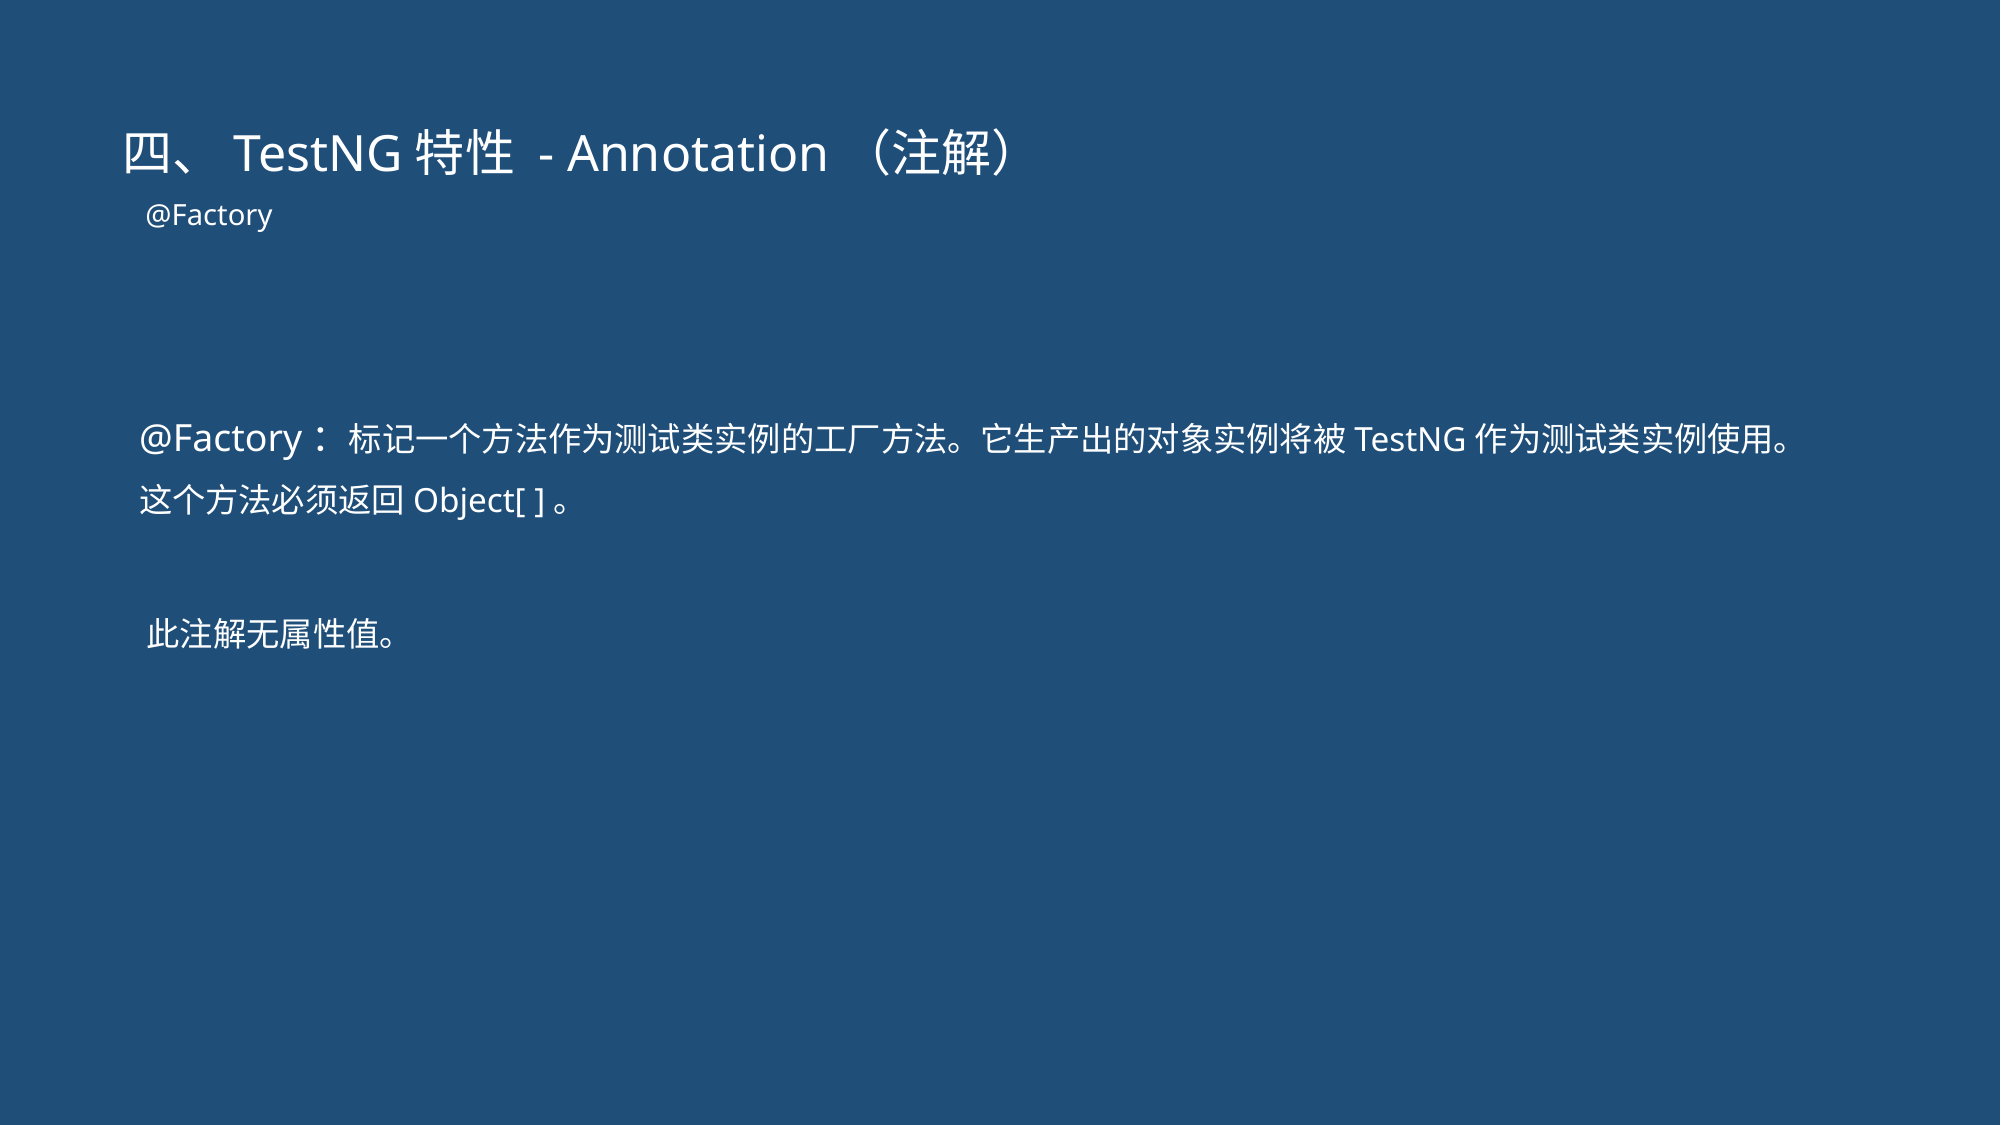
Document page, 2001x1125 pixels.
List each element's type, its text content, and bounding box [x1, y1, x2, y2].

text_box 此注解无属性值。 [132, 606, 428, 661]
text_box 四、TestNG特性 - Annotation（注解） [107, 113, 1057, 249]
text_box @Factory：标记一个方法作为测试类实例的工厂方法。它生产出的对象实例将被TestNG作为测试类实例使用。 这个方法必须返回Object[ ]。 [124, 383, 1823, 526]
text_box @Factory [130, 189, 288, 239]
